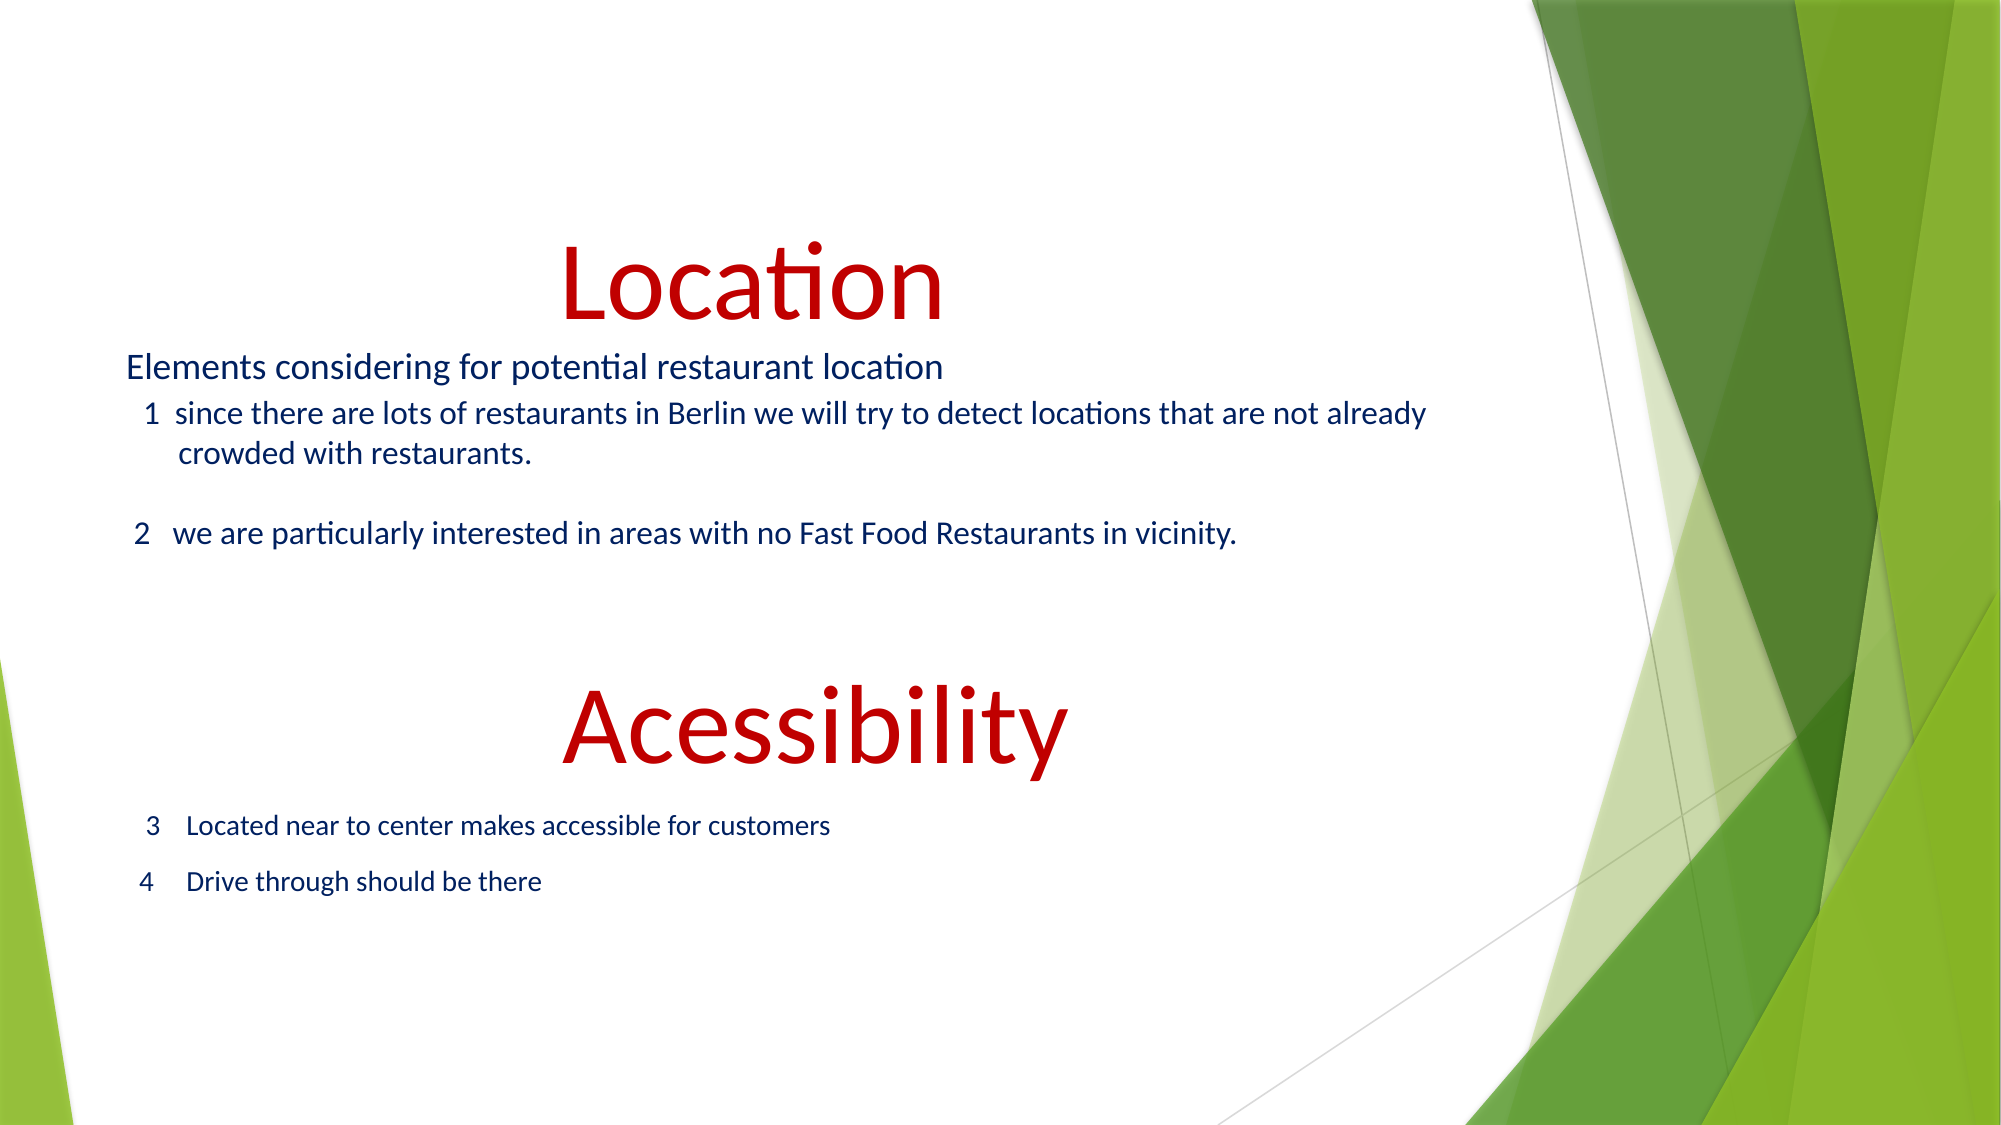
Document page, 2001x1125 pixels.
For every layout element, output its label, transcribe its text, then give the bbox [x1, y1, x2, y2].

list Acessibility 3 Located near to center makes accessible for customers 4 Drive through should be there [111, 733, 1522, 992]
title Location Elements considering for potential restaurant location 1 since there are lots of restaurants in Berlin we will try to detect locations that are not already crowded with restaurants. 2 we are particularly interested in areas with no Fast Food Restaurants in vicinity. [111, 99, 1522, 659]
